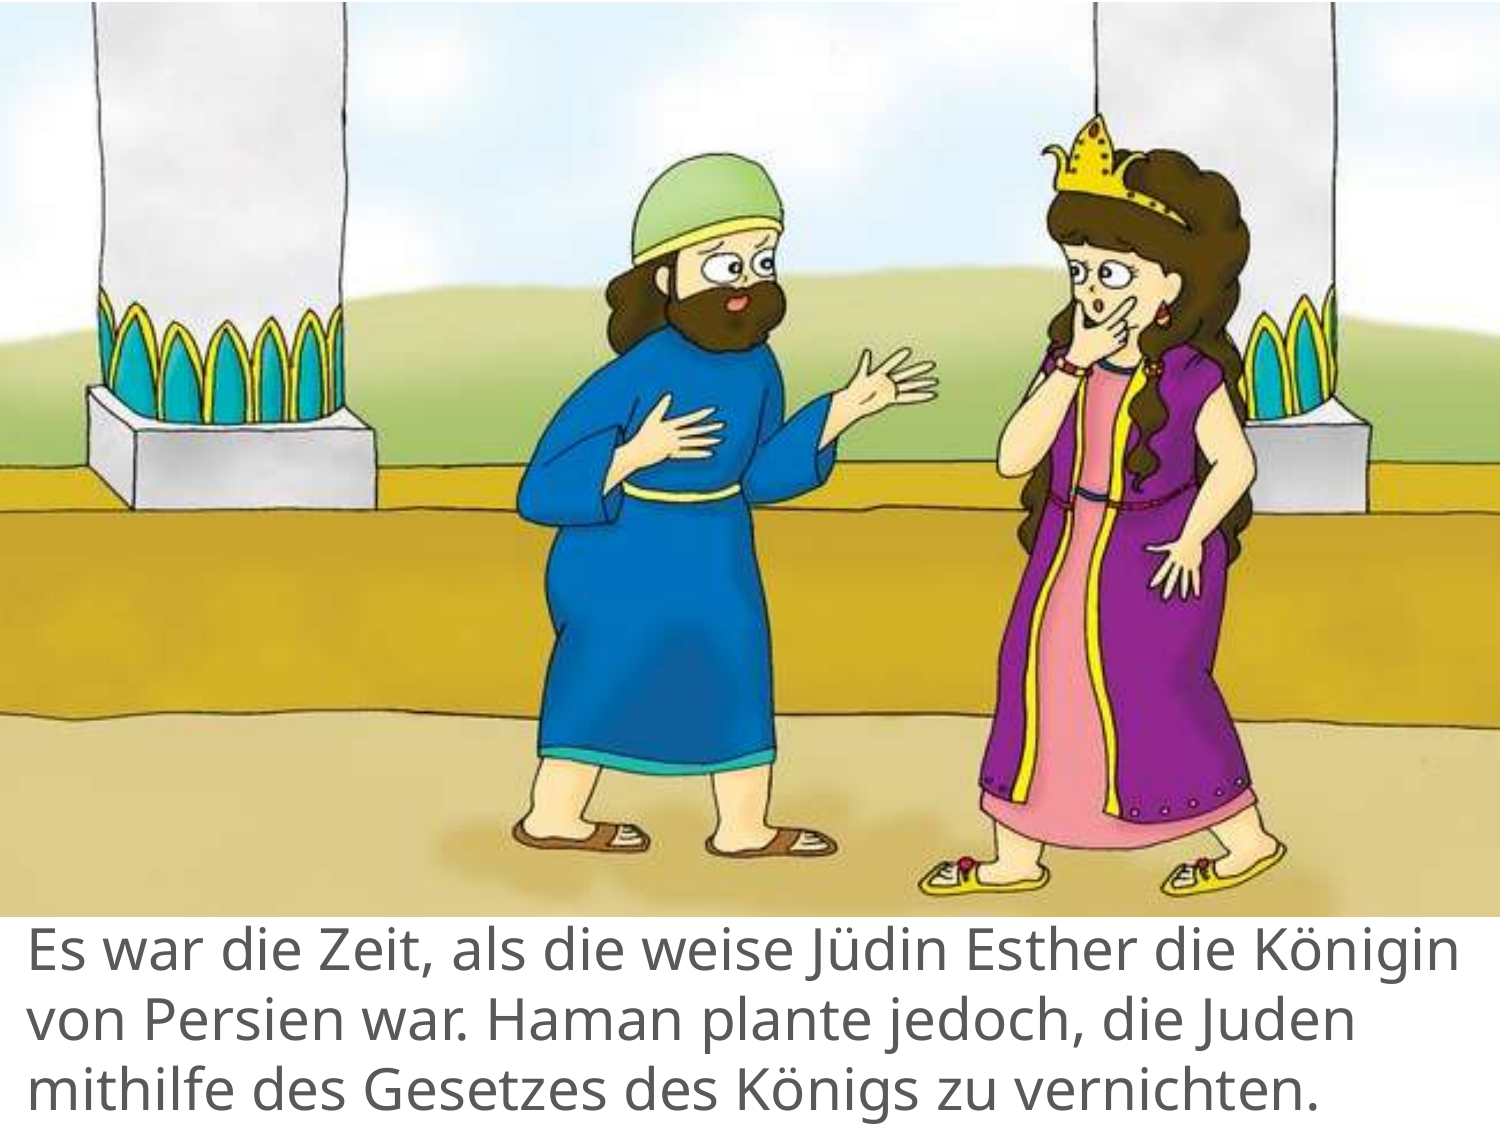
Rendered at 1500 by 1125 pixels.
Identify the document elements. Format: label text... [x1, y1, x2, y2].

picture [0, 1, 1500, 918]
text_box Es war die Zeit, als die weise Jüdin Esther die Königin von Persien war. Haman plante jedoch, die Juden mithilfe des Gesetzes des Königs zu vernichten. [11, 924, 1483, 1125]
